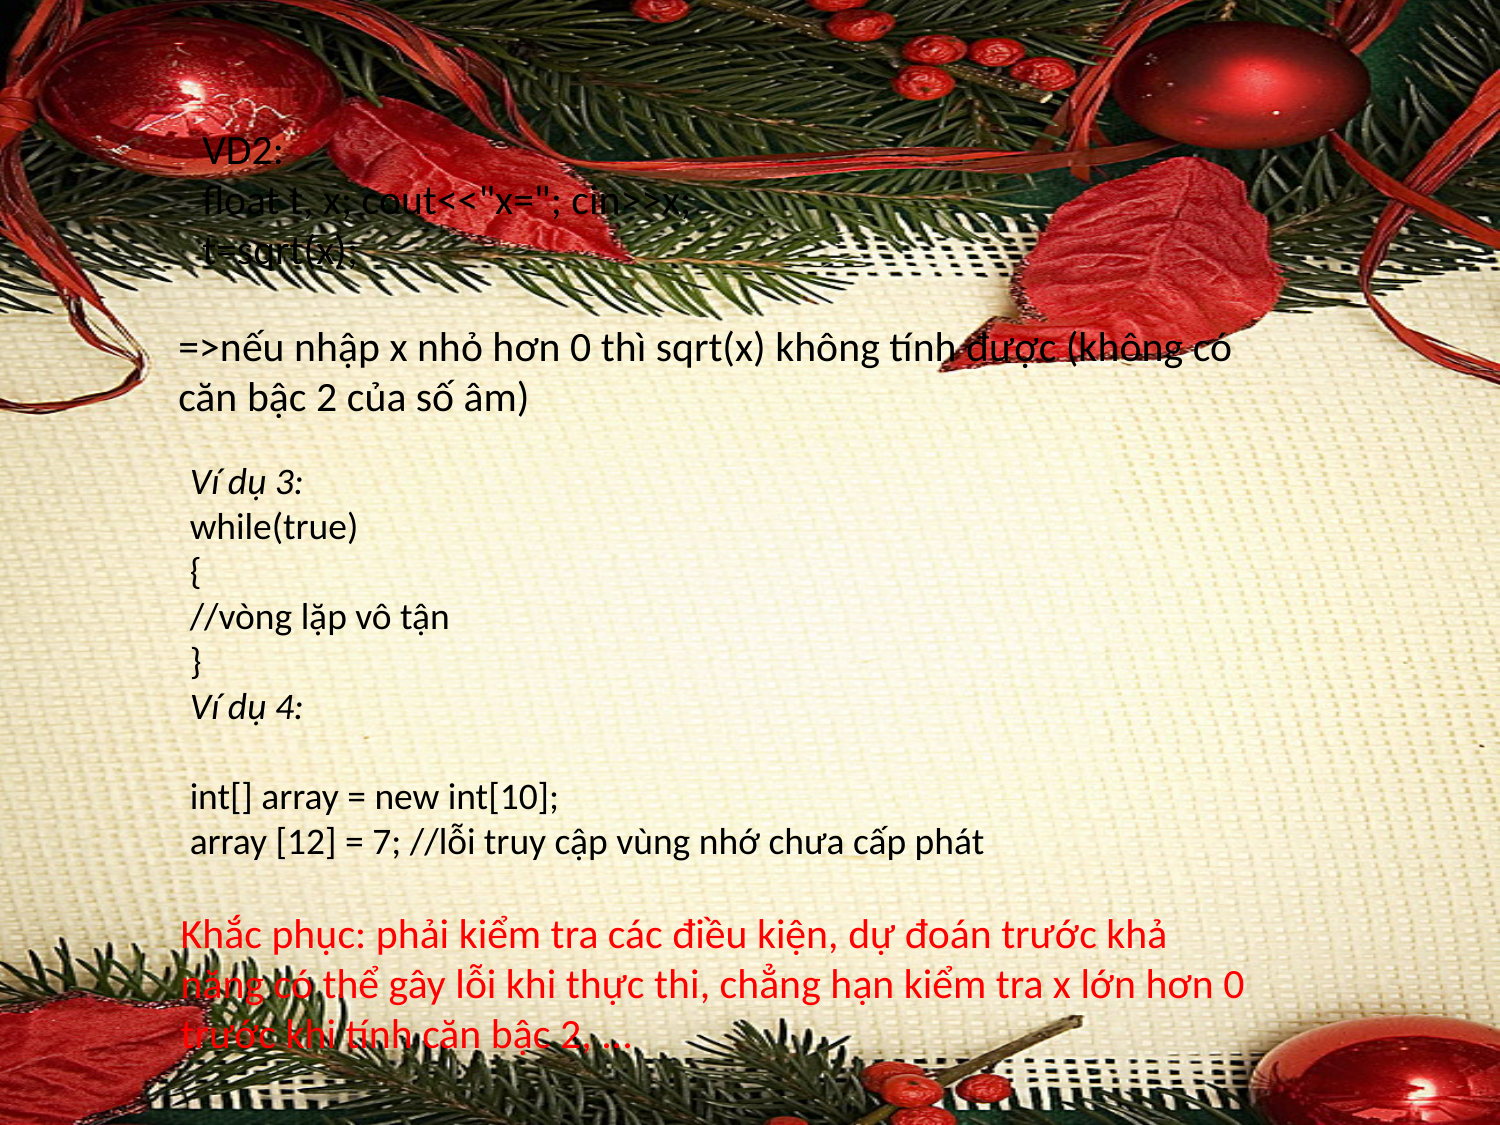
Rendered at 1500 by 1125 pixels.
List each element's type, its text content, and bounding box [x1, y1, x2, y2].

picture [0, 0, 1500, 1125]
text_box Ví dụ 3: while(true) { //vòng lặp vô tận } Ví dụ 4: int[] array = new int[10]; array [12] = 7; //lỗi truy cập vùng nhớ chưa cấp phát [174, 449, 1325, 960]
text_box Khắc phục: phải kiểm tra các điều kiện, dự đoán trước khả năng có thể gây lỗi khi thực thi, chẳng hạn kiểm tra x lớn hơn 0 trước khi tính căn bậc 2, ... [165, 899, 1266, 1115]
text_box =>nếu nhập x nhỏ hơn 0 thì sqrt(x) không tính được (không có căn bậc 2 của số âm) [163, 312, 1264, 427]
text_box VD2: float t, x; cout<<"x="; cin>>x; t=sqrt(x); [187, 115, 1263, 312]
